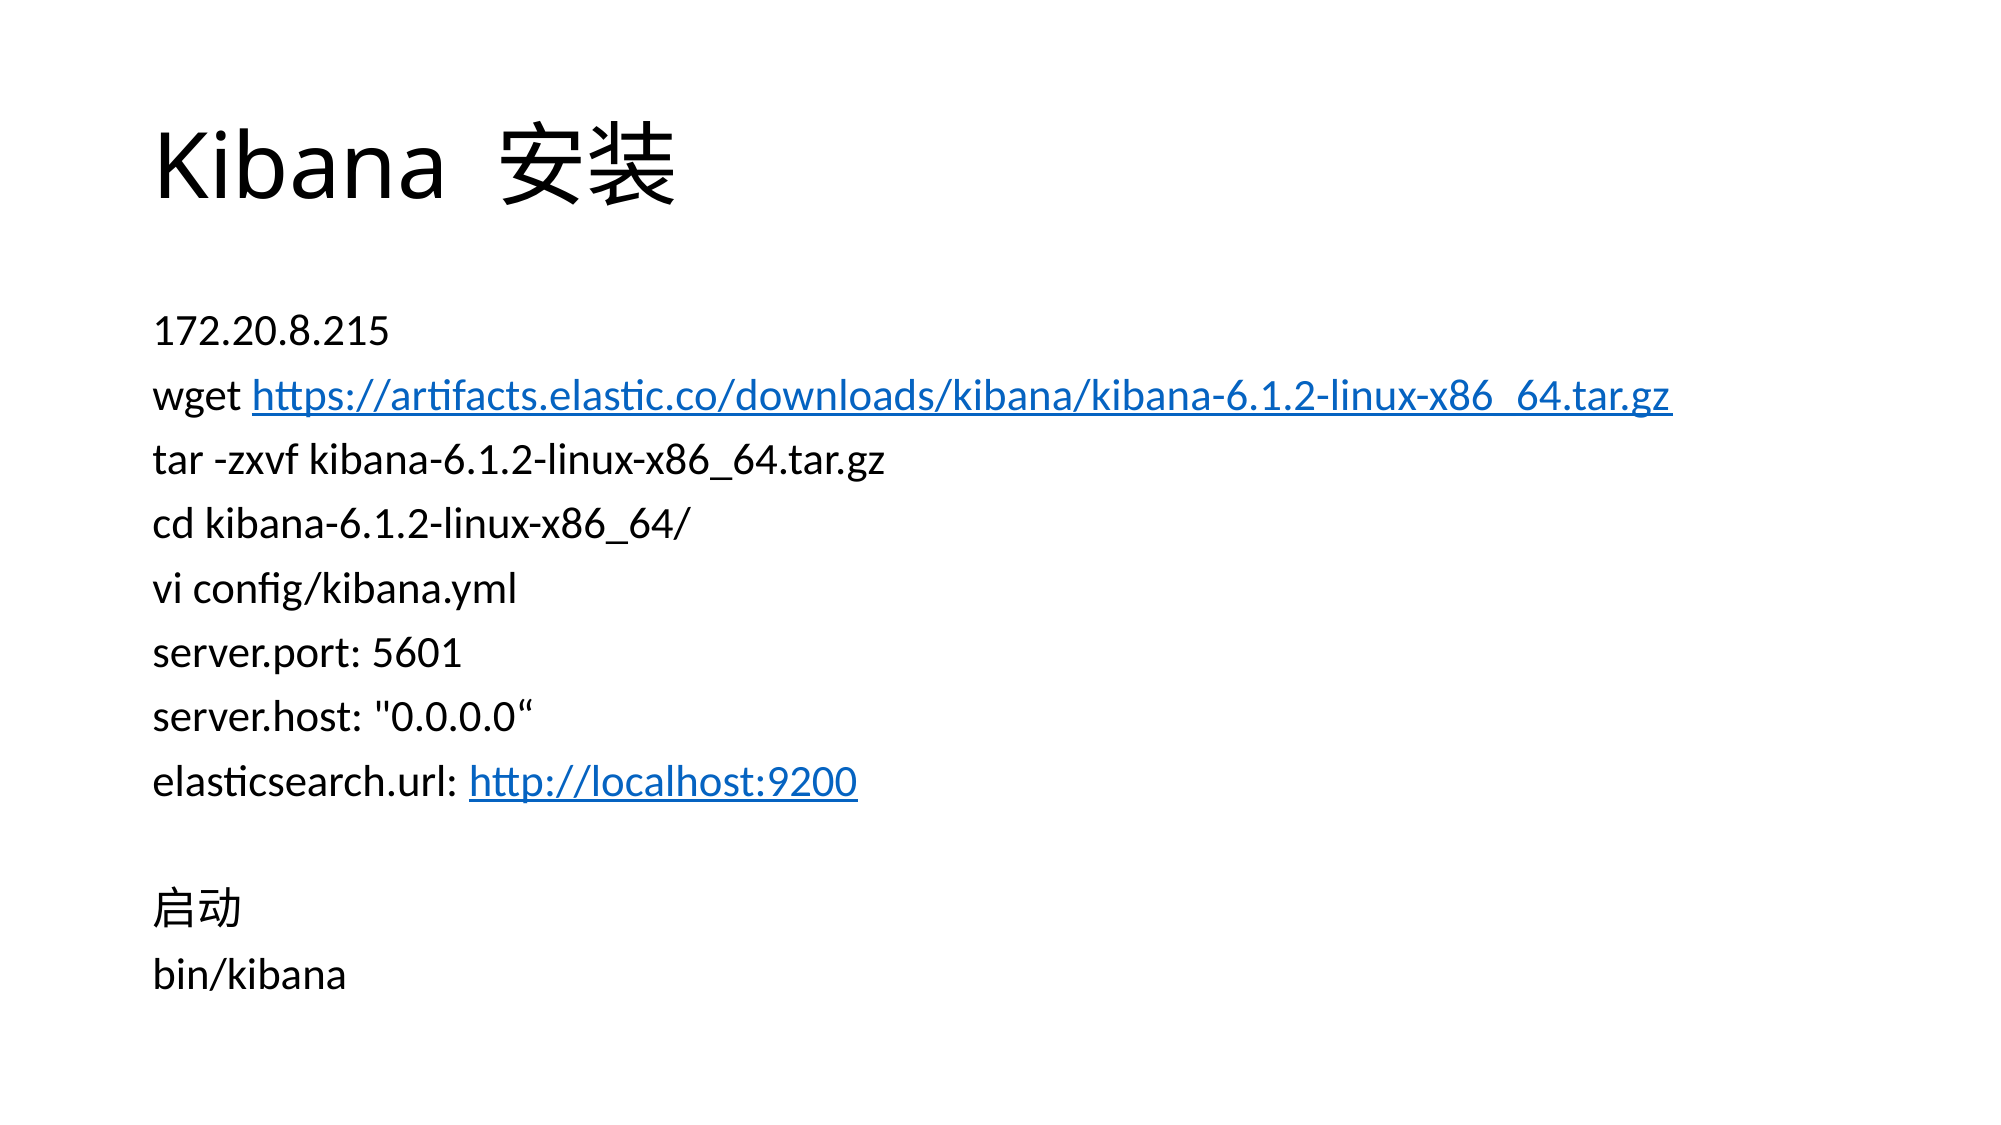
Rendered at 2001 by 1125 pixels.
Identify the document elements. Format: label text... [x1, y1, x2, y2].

list 172.20.8.215 wget https://artifacts.elastic.co/downloads/kibana/kibana-6.1.2-linux-x86_64.tar.gz tar -zxvf kibana-6.1.2-linux-x86_64.tar.gz cd kibana-6.1.2-linux-x86_64/ vi config/kibana.yml server.port: 5601 server.host: "0.0.0.0“ elasticsearch.url: http://localhost:9200 启动 bin/kibana [137, 299, 1863, 1014]
title Kibana 安装 [137, 59, 1863, 278]
